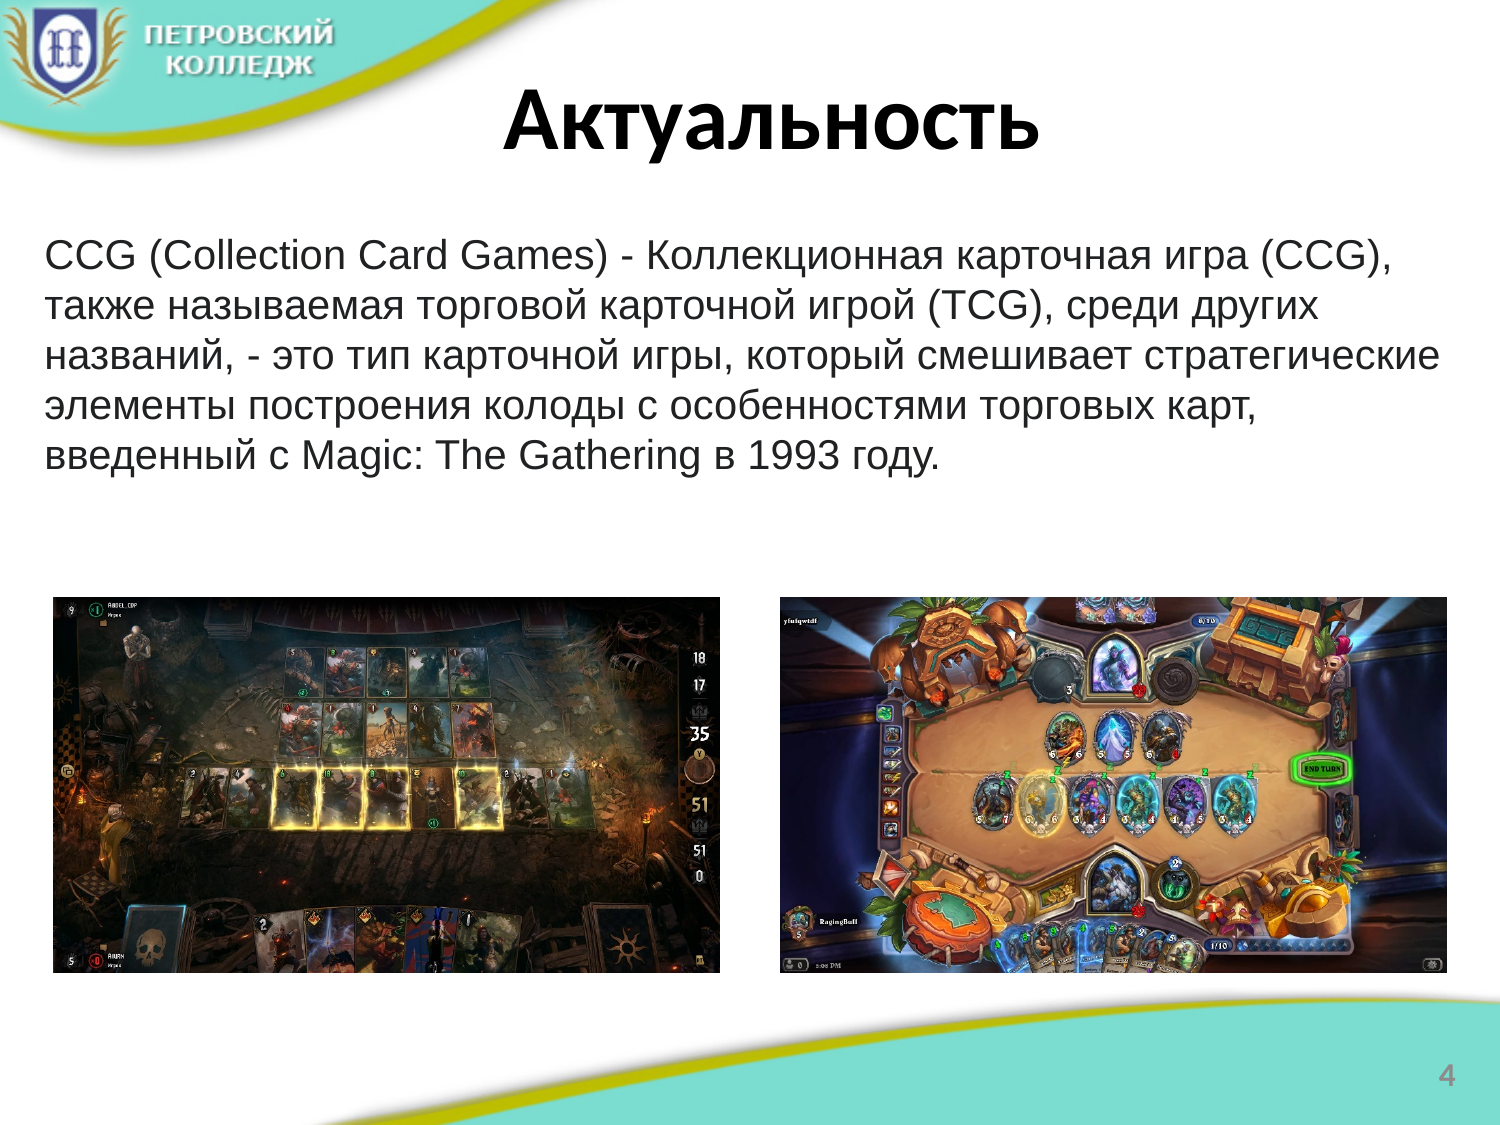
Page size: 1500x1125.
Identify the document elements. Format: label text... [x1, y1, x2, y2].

slide_number 4 [1305, 1042, 1471, 1103]
title Актуальность [75, 19, 1471, 207]
picture [0, 0, 644, 232]
picture [260, 987, 1500, 1125]
list CCG (Collection Card Games) - Коллекционная карточная игра (CCG), также называемая торговой карточной игрой (TCG), среди других названий, - это тип карточной игры, который смешивает стратегические элементы построения колоды с особенностями торговых карт, введенный с Magic: The Gathering в 1993 году. [29, 219, 1471, 1024]
picture [780, 597, 1448, 973]
picture [52, 597, 720, 973]
